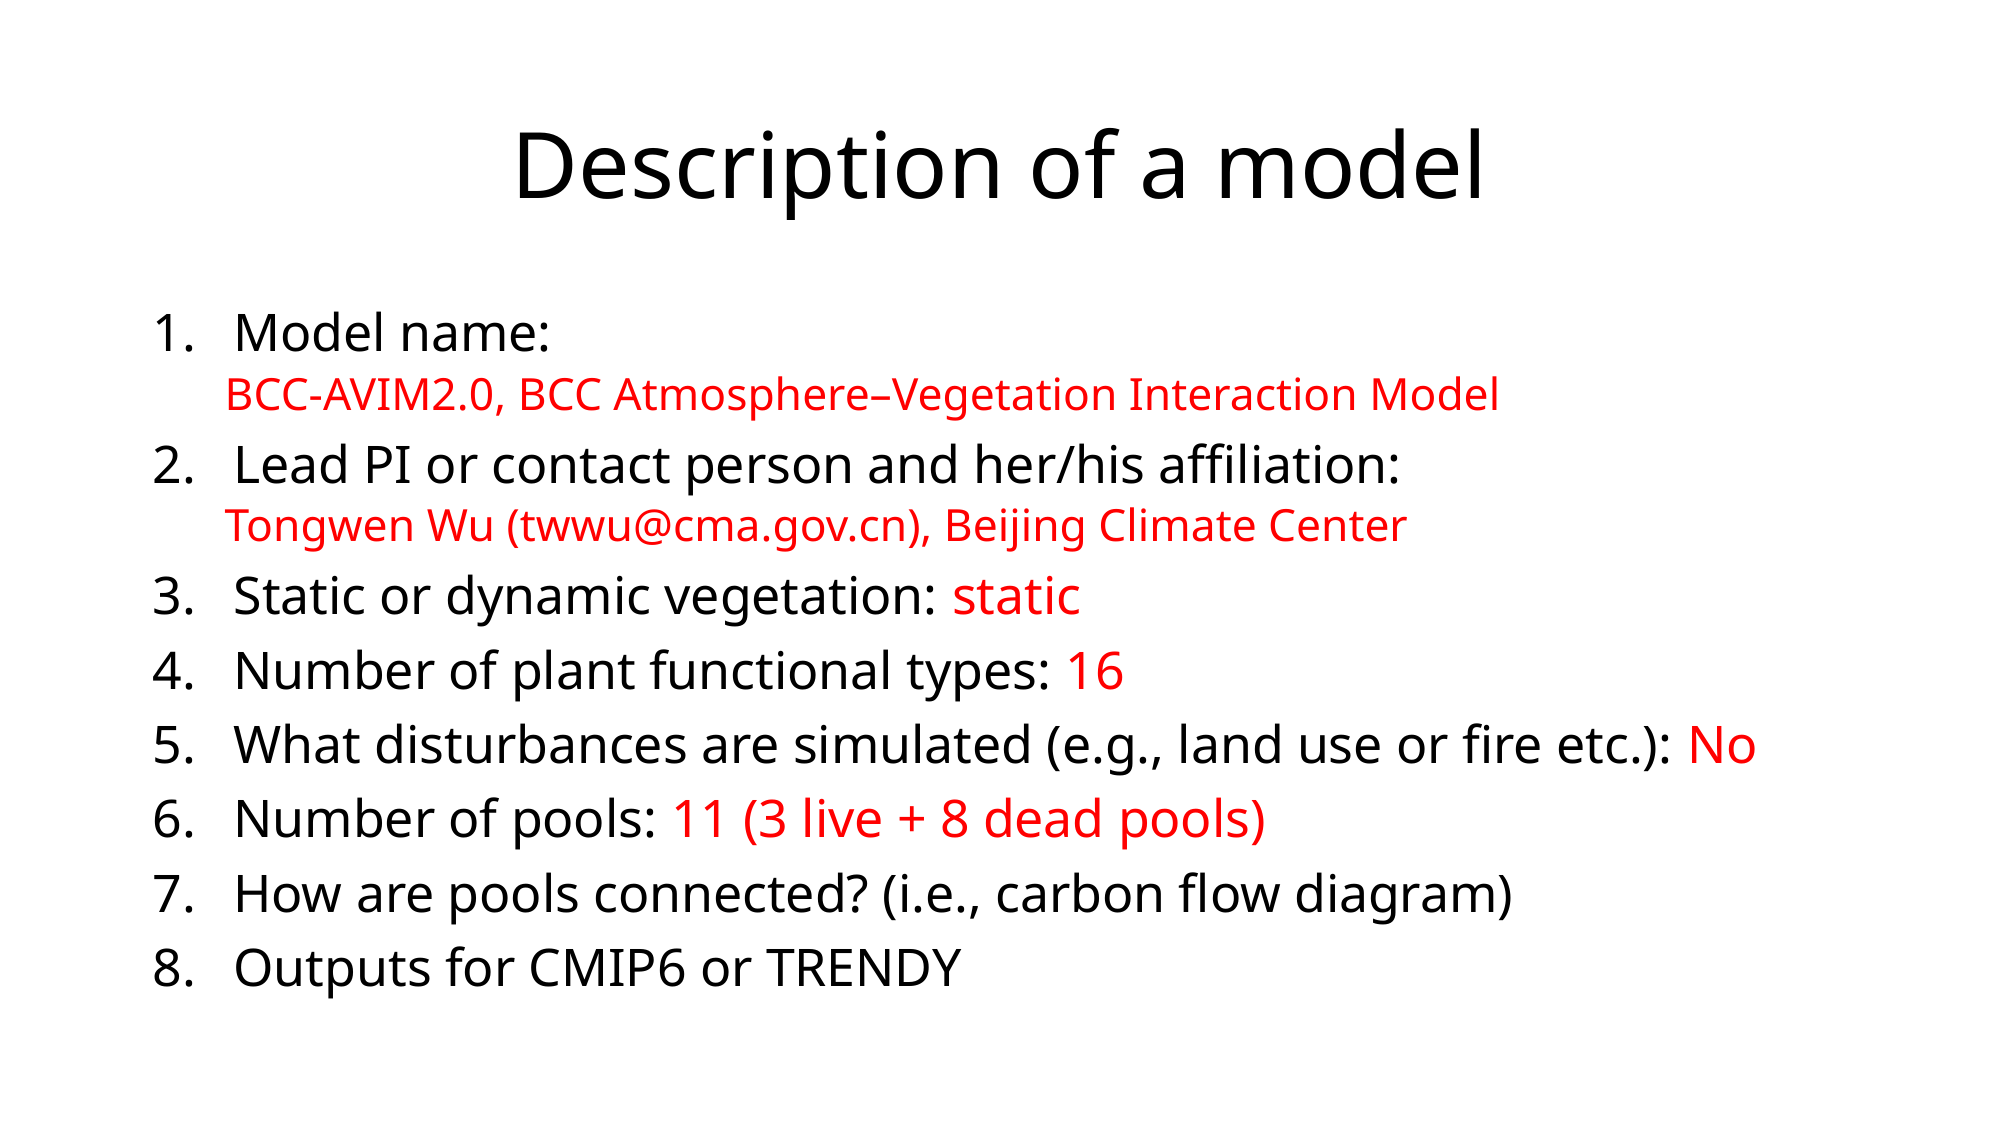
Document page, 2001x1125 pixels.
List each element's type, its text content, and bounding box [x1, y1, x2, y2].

title Description of a model [137, 59, 1863, 278]
list Model name: BCC-AVIM2.0, BCC Atmosphere–Vegetation Interaction Model Lead PI or contact person and her/his affiliation: Tongwen Wu (twwu@cma.gov.cn), Beijing Climate Center Static or dynamic vegetation: static Number of plant functional types: 16 What disturbances are simulated (e.g., land use or fire etc.): No Number of pools: 11 (3 live + 8 dead pools) How are pools connected? (i.e., carbon flow diagram) Outputs for CMIP6 or TRENDY [137, 299, 1863, 1014]
